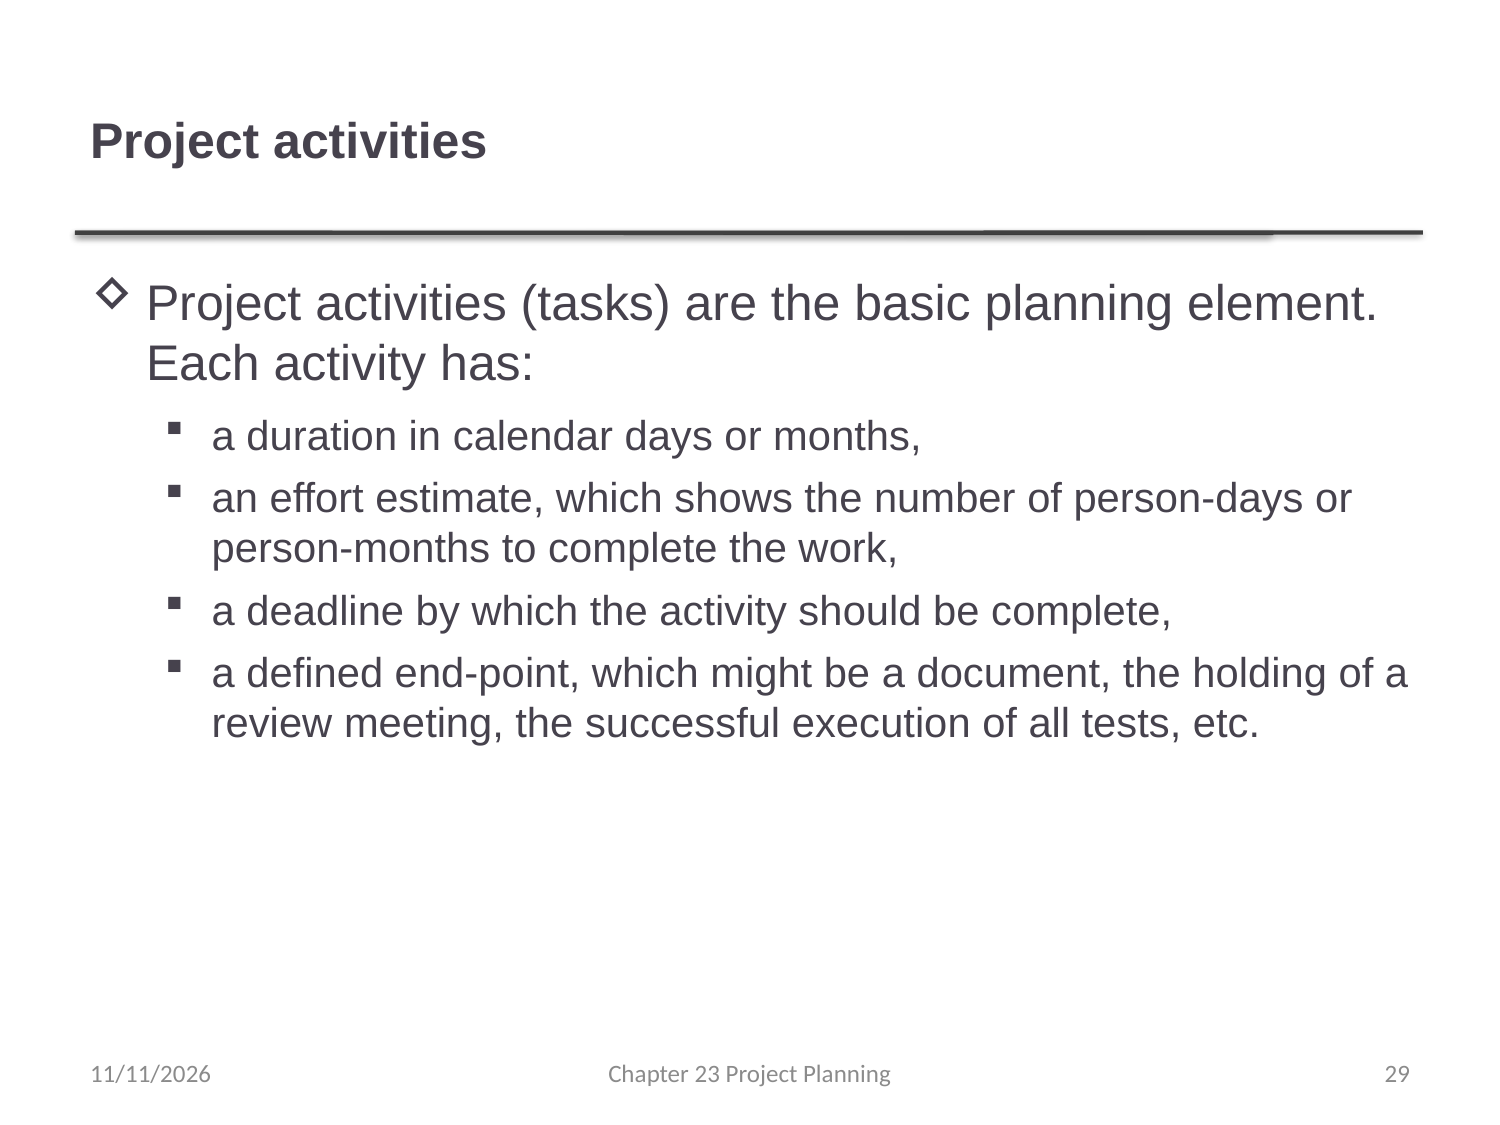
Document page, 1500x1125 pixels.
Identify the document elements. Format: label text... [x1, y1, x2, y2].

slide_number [75, 1042, 425, 1103]
footer Chapter 23 Project Planning [512, 1042, 988, 1103]
slide_number 29 [1074, 1042, 1425, 1103]
title Project activities [74, 44, 1272, 233]
list Project activities (tasks) are the basic planning element. Each activity has: a duration in calendar days or months, an effort estimate, which shows the number of person-days or person-months to complete the work, a deadline by which the activity should be complete, a defined end-point, which might be a document, the holding of a review meeting, the successful execution of all tests, etc. [75, 262, 1425, 1005]
